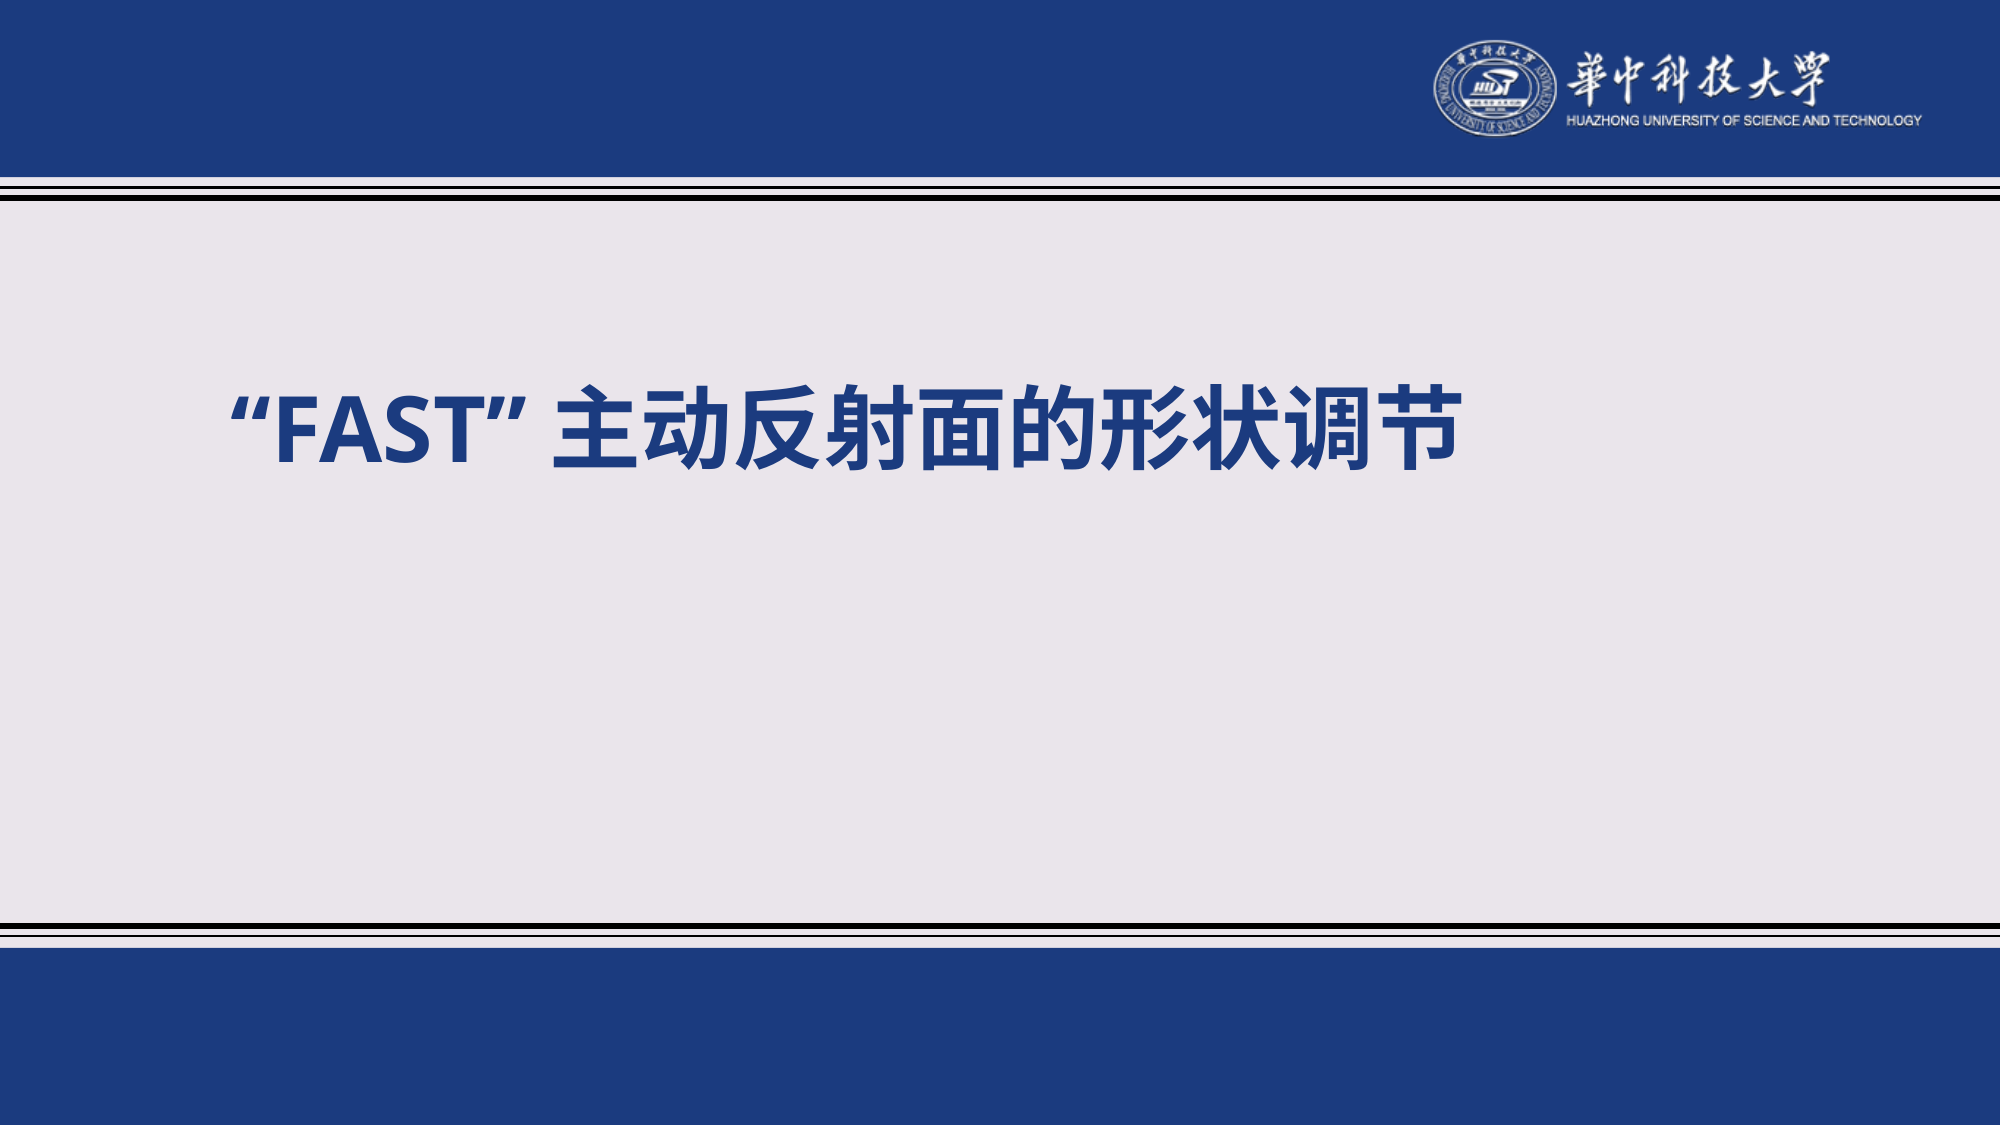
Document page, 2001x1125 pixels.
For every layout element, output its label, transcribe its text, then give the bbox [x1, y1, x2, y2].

picture [1428, 31, 1957, 146]
title “FAST”主动反射面的形状调节 [170, 220, 1783, 530]
